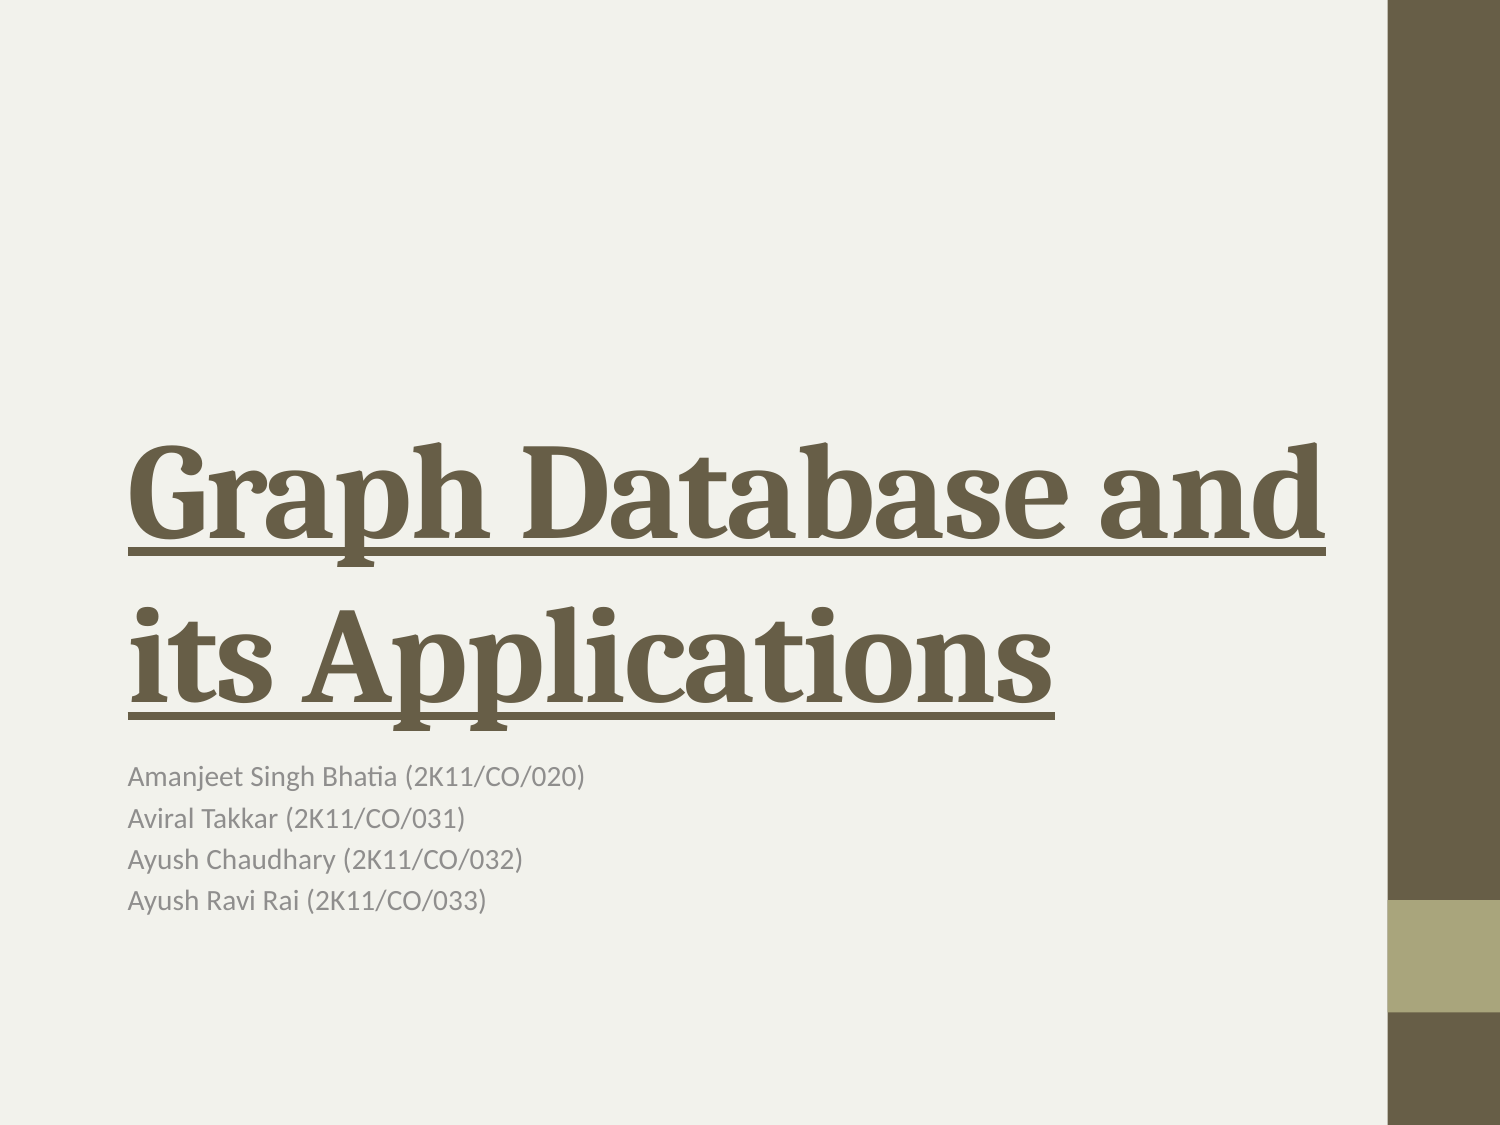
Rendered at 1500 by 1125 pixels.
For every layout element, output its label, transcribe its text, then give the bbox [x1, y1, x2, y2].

subtitle Amanjeet Singh Bhatia (2K11/CO/020) Aviral Takkar (2K11/CO/031) Ayush Chaudhary (2K11/CO/032) Ayush Ravi Rai (2K11/CO/033) [112, 750, 1173, 925]
title Graph Database and its Applications [112, 312, 1350, 738]
